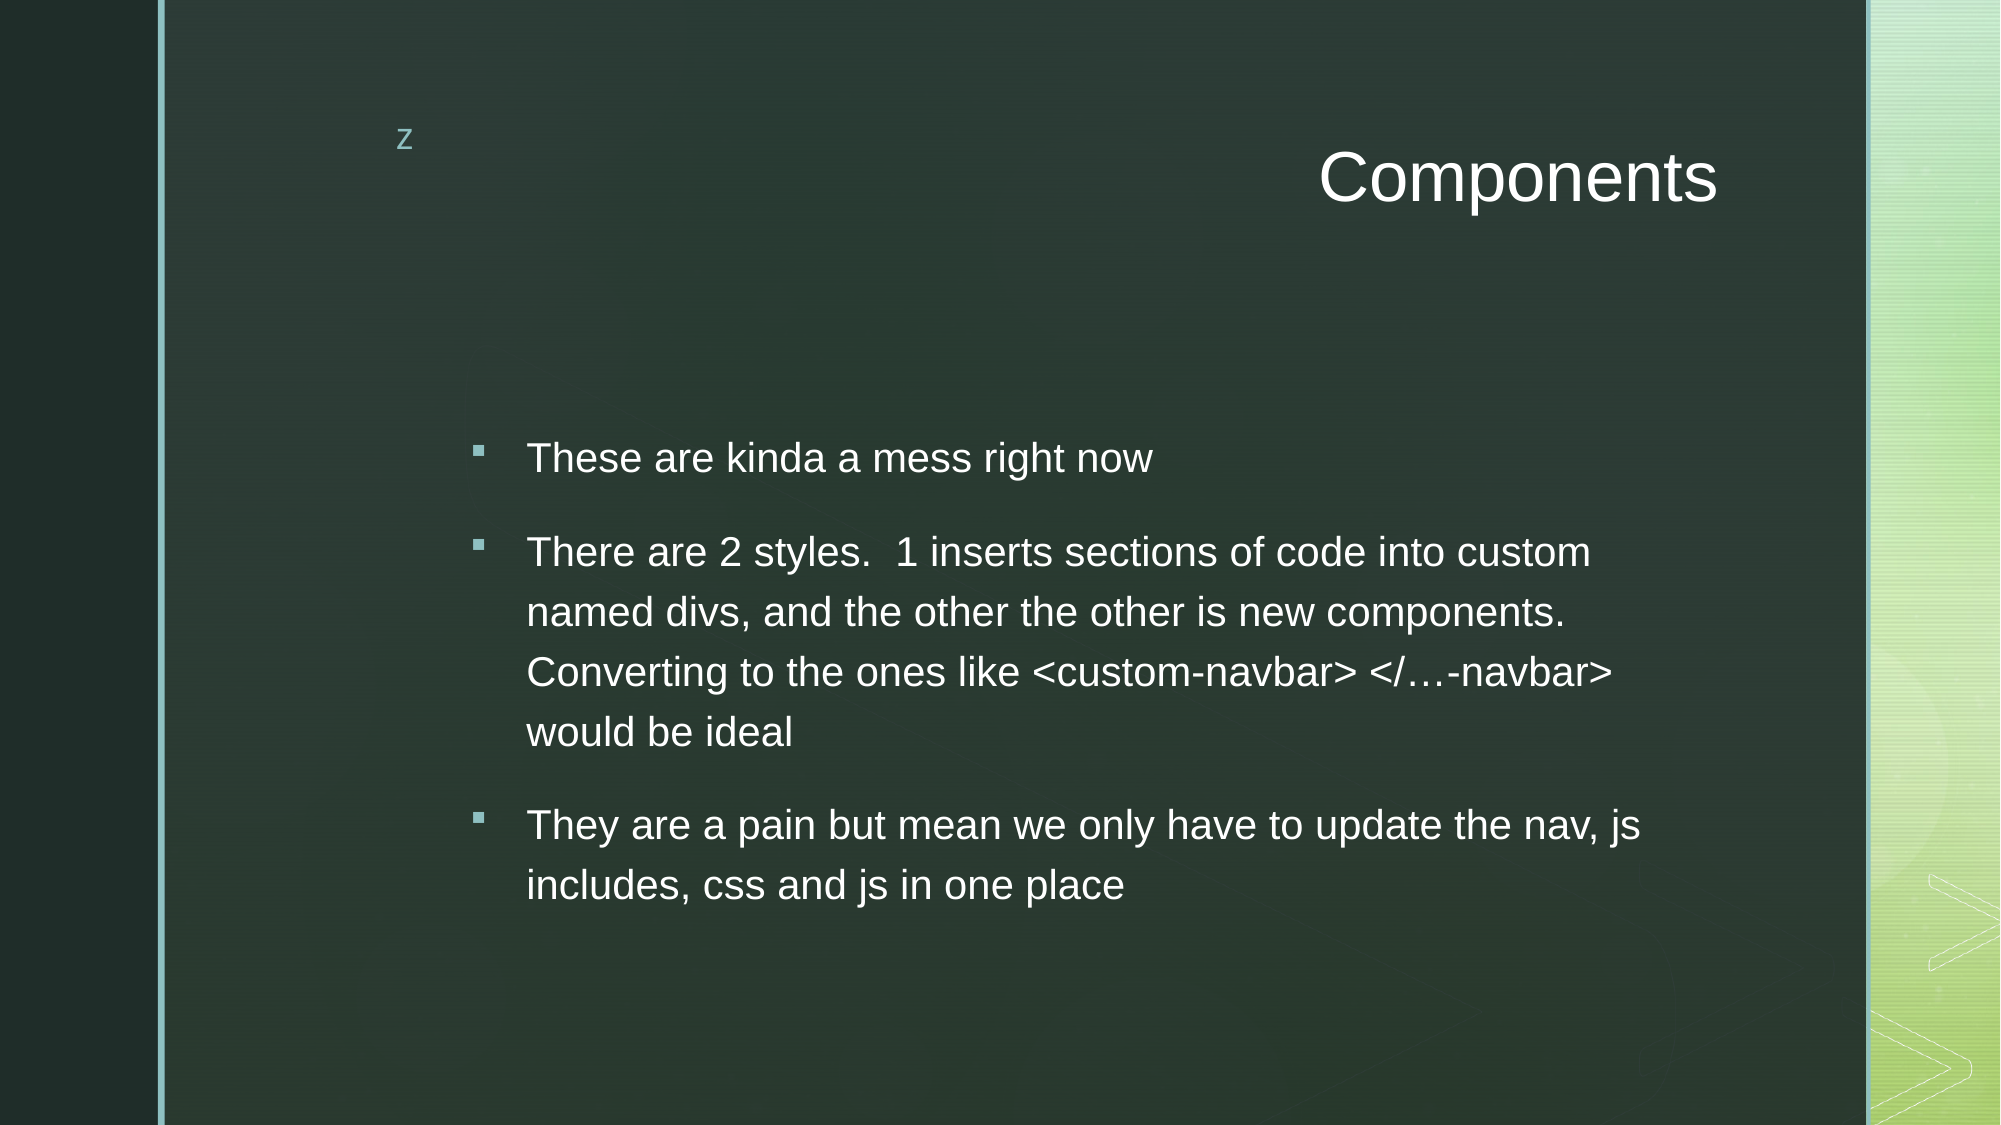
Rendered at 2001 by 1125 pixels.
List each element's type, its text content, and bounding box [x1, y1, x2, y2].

list These are kinda a mess right now There are 2 styles. 1 inserts sections of code into custom named divs, and the other the other is new components. Converting to the ones like <custom-navbar> </…-navbar> would be ideal They are a pain but mean we only have to update the nav, js includes, css and js in one place [454, 336, 1734, 993]
picture [1871, 0, 2001, 1125]
title Components [428, 132, 1734, 310]
